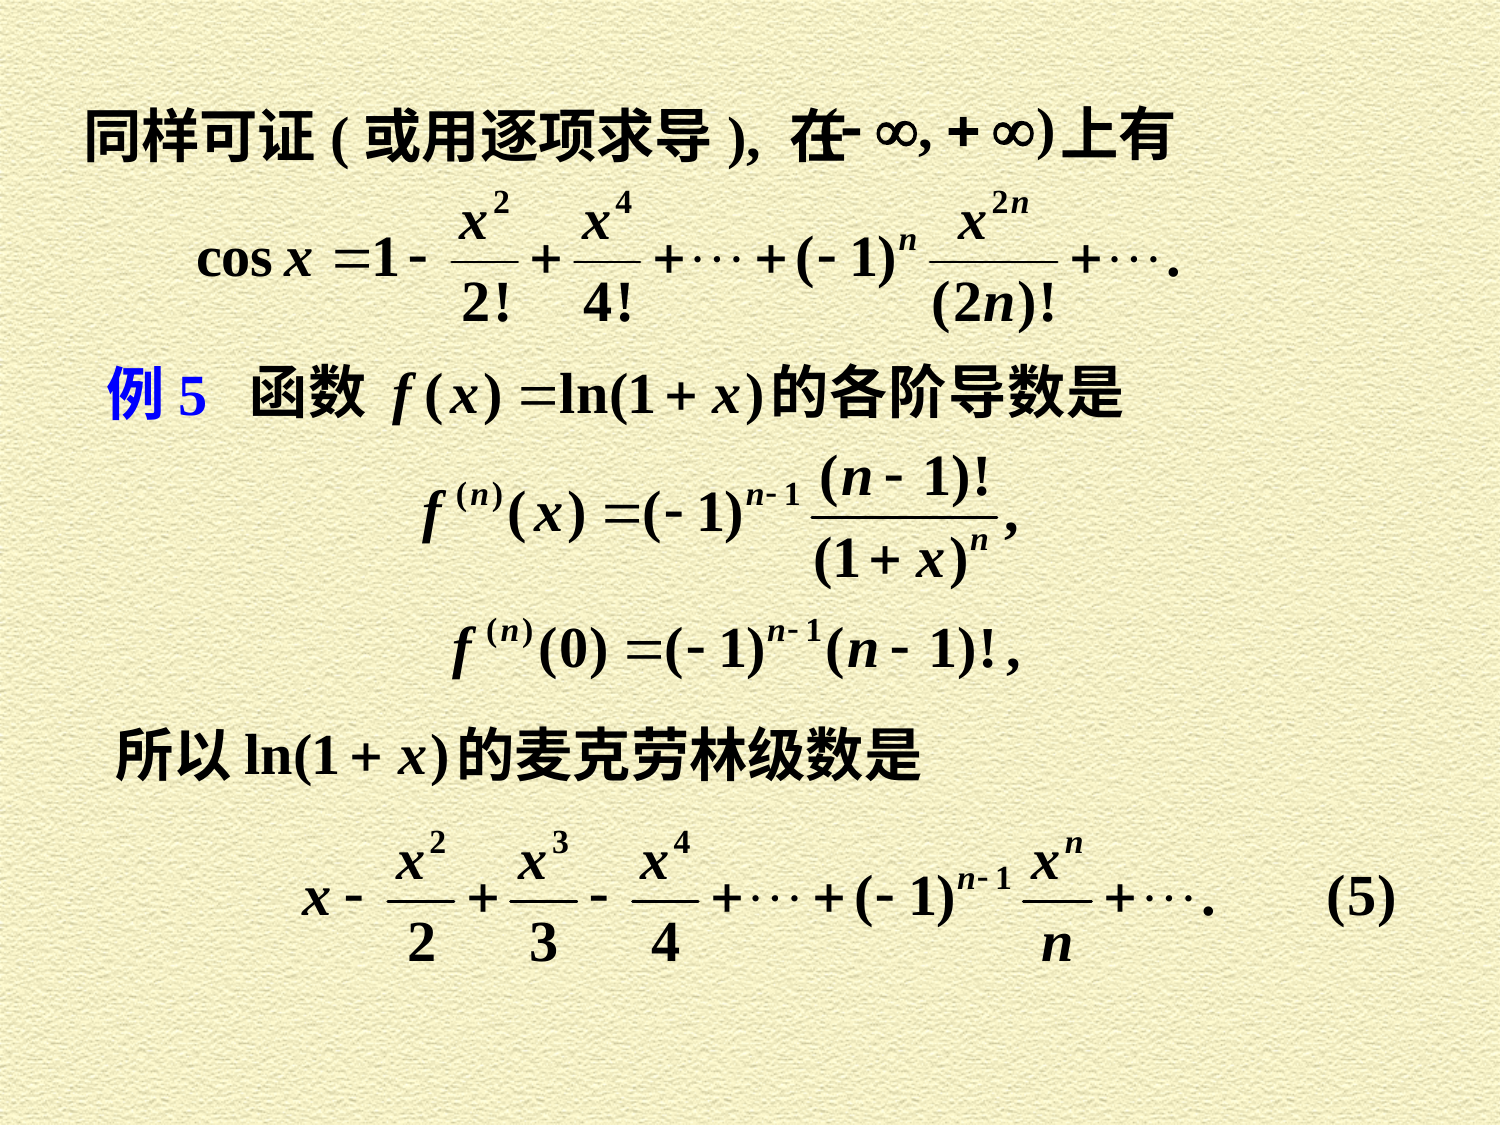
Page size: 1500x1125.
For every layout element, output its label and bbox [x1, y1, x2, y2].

text_box [100, 710, 940, 796]
text_box [98, 349, 1128, 436]
text_box [294, 822, 1400, 968]
text_box [407, 444, 1023, 595]
text_box [93, 88, 1193, 177]
picture [0, 0, 1500, 1125]
text_box [194, 182, 1184, 340]
text_box [437, 609, 1025, 687]
